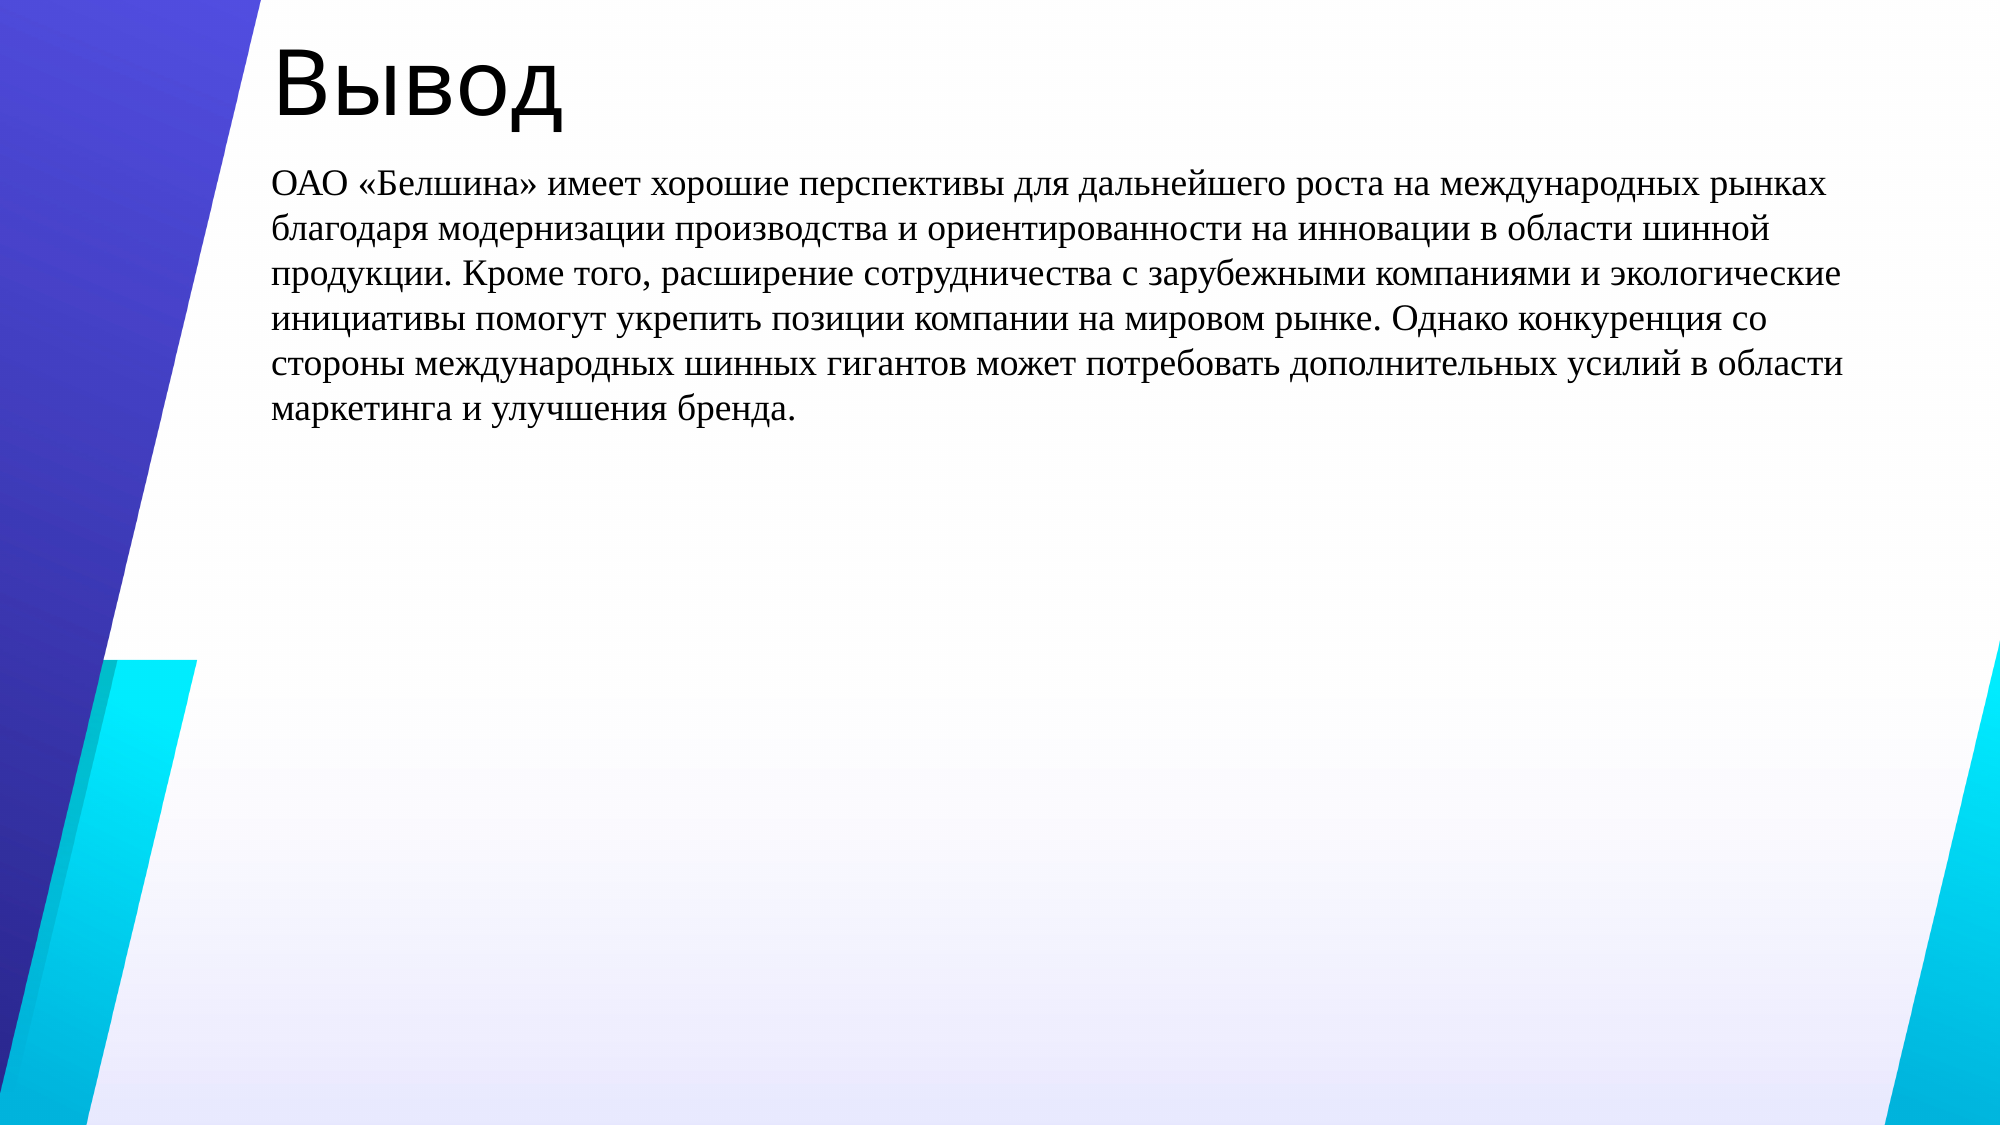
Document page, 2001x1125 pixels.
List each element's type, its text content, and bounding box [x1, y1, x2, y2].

text_box ОАО «Белшина» имеет хорошие перспективы для дальнейшего роста на международных рынках благодаря модернизации производства и ориентированности на инновации в области шинной продукции. Кроме того, расширение сотрудничества с зарубежными компаниями и экологические инициативы помогут укрепить позиции компании на мировом рынке. Однако конкуренция со стороны международных шинных гигантов может потребовать дополнительных усилий в области маркетинга и улучшения бренда. [256, 150, 1871, 436]
picture [0, 0, 2000, 1125]
title Вывод [256, 22, 1982, 150]
